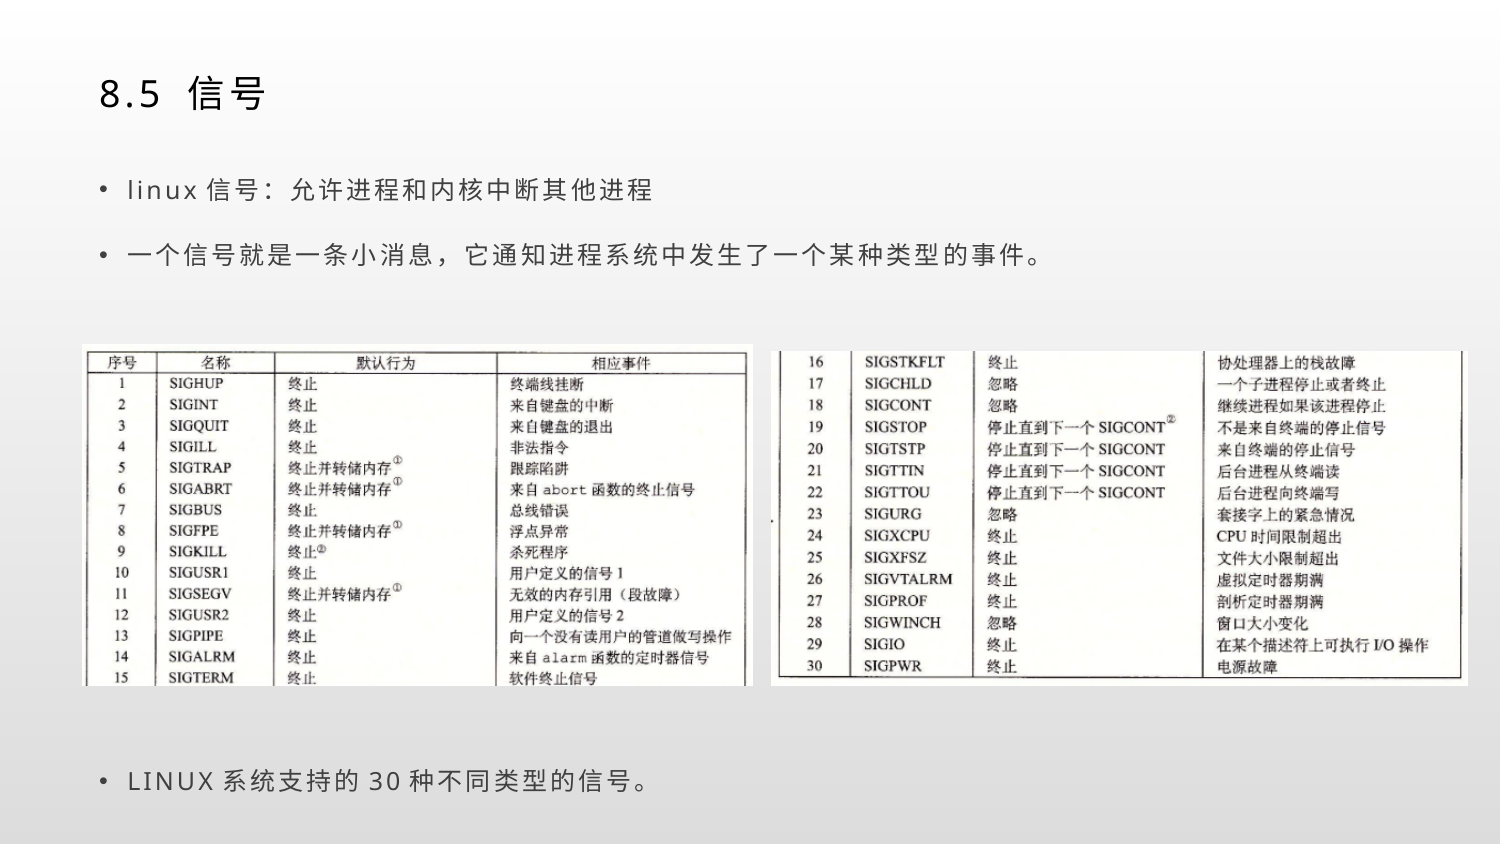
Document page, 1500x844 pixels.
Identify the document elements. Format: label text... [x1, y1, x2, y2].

title 8.5 信号 [82, 53, 1418, 133]
list linux信号：允许进程和内核中断其他进程 一个信号就是一条小消息，它通知进程系统中发生了一个某种类型的事件。 LINUX系统支持的30种不同类型的信号。 [82, 159, 1468, 780]
picture [770, 351, 1468, 686]
picture [82, 344, 753, 686]
